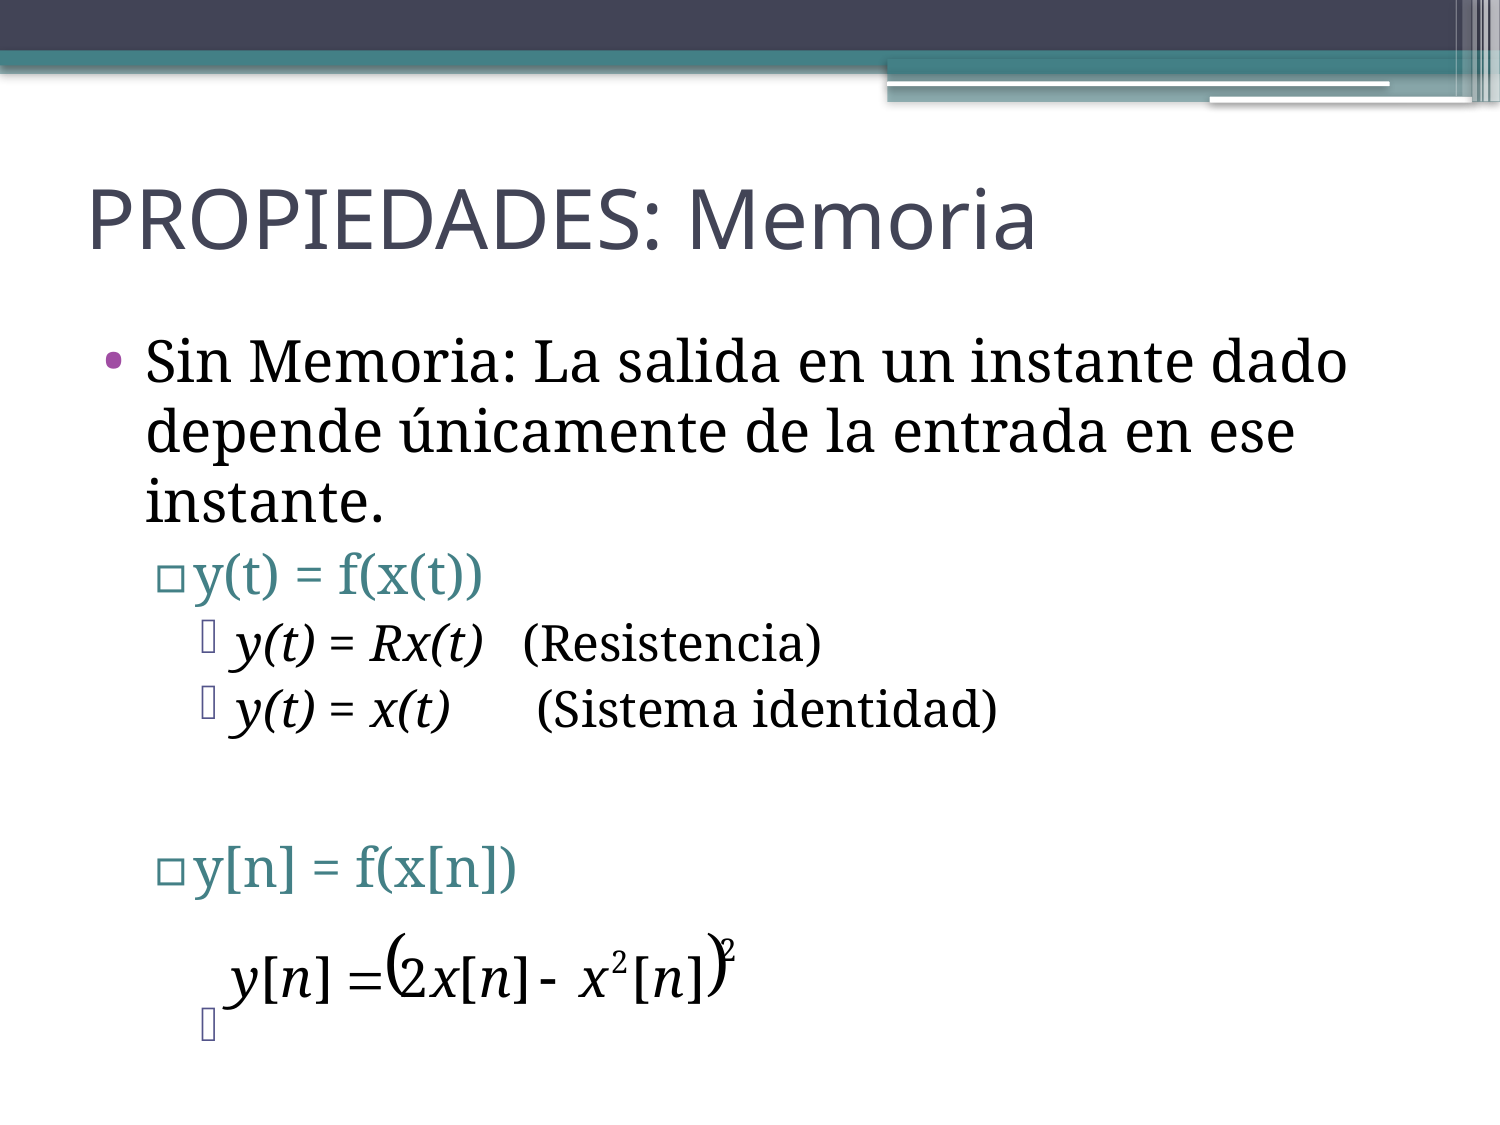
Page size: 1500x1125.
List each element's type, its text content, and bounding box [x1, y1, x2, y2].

list Sin Memoria: La salida en un instante dado depende únicamente de la entrada en ese instante. y(t) = f(x(t)) y(t) = Rx(t) (Resistencia) y(t) = x(t) (Sistema identidad) y[n] = f(x[n]) [70, 316, 1421, 1067]
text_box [222, 925, 745, 1020]
title PROPIEDADES: Memoria [70, 128, 1421, 305]
